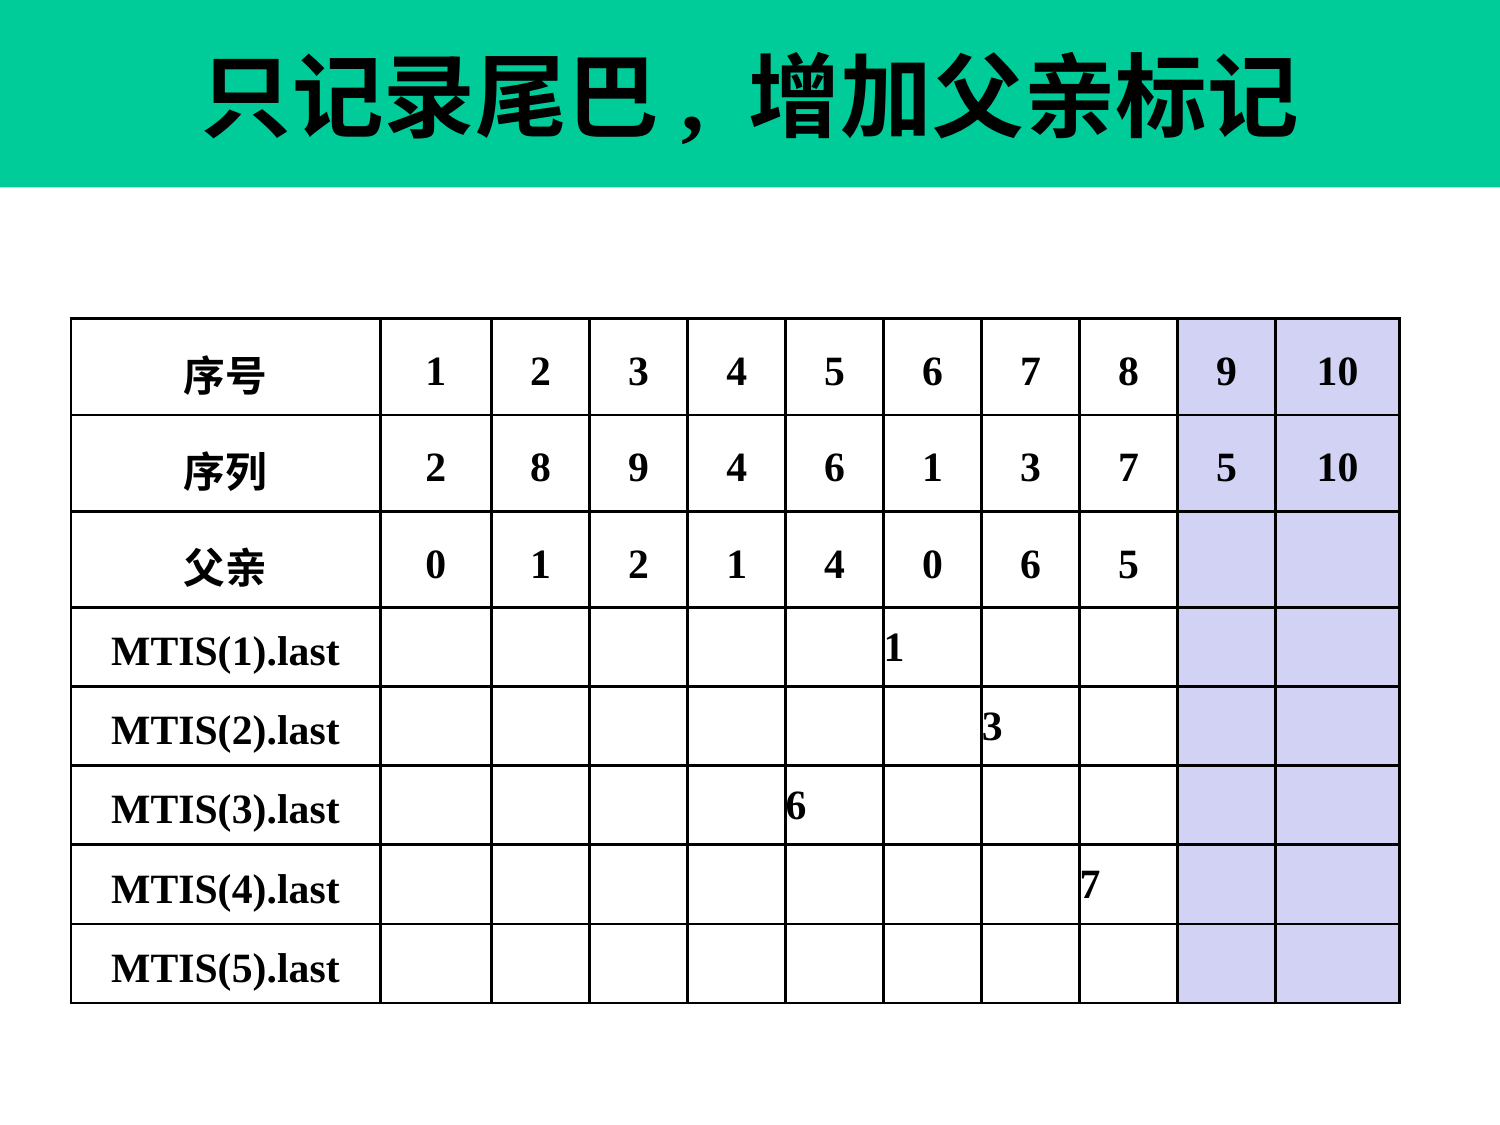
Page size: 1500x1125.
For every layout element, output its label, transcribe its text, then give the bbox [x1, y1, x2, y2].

table_cell 2 [591, 513, 686, 606]
table_cell [689, 767, 784, 843]
table_cell [382, 925, 490, 1002]
table_cell [591, 688, 686, 764]
table_cell 7 [1081, 416, 1176, 510]
table_cell 3 [983, 416, 1078, 510]
table_cell [382, 609, 490, 685]
table_cell 4 [689, 416, 784, 510]
table_cell [493, 767, 588, 843]
table_cell 1 [885, 609, 980, 685]
table_cell 序列 [72, 416, 379, 510]
table_cell [1277, 925, 1398, 1002]
table_cell 父亲 [72, 513, 379, 606]
table_cell [1277, 609, 1398, 685]
table_cell 6 [787, 767, 882, 843]
table_cell 10 [1277, 416, 1398, 510]
table_cell 1 [885, 416, 980, 510]
table_cell [689, 846, 784, 923]
table_cell [1179, 609, 1274, 685]
table_cell 0 [885, 513, 980, 606]
table_cell [885, 688, 980, 764]
table_cell [493, 846, 588, 923]
table_cell 7 [1081, 846, 1176, 923]
table_cell [1179, 925, 1274, 1002]
table_cell [493, 688, 588, 764]
table_header 2 [493, 320, 588, 414]
table_cell 0 [382, 513, 490, 606]
table_cell [983, 609, 1078, 685]
table_cell [382, 767, 490, 843]
table_cell 6 [983, 513, 1078, 606]
table_cell MTIS(4).last [72, 846, 379, 923]
table_cell 2 [382, 416, 490, 510]
table_cell [787, 609, 882, 685]
table_cell 5 [1179, 416, 1274, 510]
table_header 5 [787, 320, 882, 414]
table_cell [787, 846, 882, 923]
table_cell [1081, 767, 1176, 843]
table_header 9 [1179, 320, 1274, 414]
table_cell [591, 846, 686, 923]
table_header 序号 [72, 320, 379, 414]
table_cell [1277, 846, 1398, 923]
table_header 1 [382, 320, 490, 414]
table_cell [1179, 767, 1274, 843]
table_cell [983, 846, 1078, 923]
table_cell 3 [983, 688, 1078, 764]
table_cell [1179, 688, 1274, 764]
table_cell [885, 767, 980, 843]
table_header 10 [1277, 320, 1398, 414]
table_cell 9 [591, 416, 686, 510]
table_cell MTIS(2).last [72, 688, 379, 764]
table_cell MTIS(5).last [72, 925, 379, 1002]
table_header 6 [885, 320, 980, 414]
table_cell 1 [689, 513, 784, 606]
table_cell [983, 925, 1078, 1002]
table_header 3 [591, 320, 686, 414]
table_cell 4 [787, 513, 882, 606]
table_cell [689, 609, 784, 685]
table_cell [1277, 688, 1398, 764]
table_cell 6 [787, 416, 882, 510]
table_cell [983, 767, 1078, 843]
table_cell [787, 925, 882, 1002]
table_cell [1277, 513, 1398, 606]
table_cell 1 [493, 513, 588, 606]
table_header 4 [689, 320, 784, 414]
table_cell [382, 846, 490, 923]
table_cell 5 [1081, 513, 1176, 606]
table_header 7 [983, 320, 1078, 414]
table_cell [382, 688, 490, 764]
table_cell [1179, 846, 1274, 923]
table_cell 8 [493, 416, 588, 510]
table_cell [885, 846, 980, 923]
table_cell [591, 767, 686, 843]
title 只记录尾巴, 增加父亲标记 [0, 0, 1500, 188]
table_cell [787, 688, 882, 764]
table_cell [493, 609, 588, 685]
table_cell [1081, 688, 1176, 764]
table_cell [885, 925, 980, 1002]
table_cell [1081, 925, 1176, 1002]
table_cell [1277, 767, 1398, 843]
table_cell [689, 688, 784, 764]
table_cell [591, 925, 686, 1002]
table_cell MTIS(1).last [72, 609, 379, 685]
table_cell [1081, 609, 1176, 685]
table_cell [1179, 513, 1274, 606]
table_cell [591, 609, 686, 685]
table_header 8 [1081, 320, 1176, 414]
table_cell MTIS(3).last [72, 767, 379, 843]
table_cell [689, 925, 784, 1002]
table_cell [493, 925, 588, 1002]
